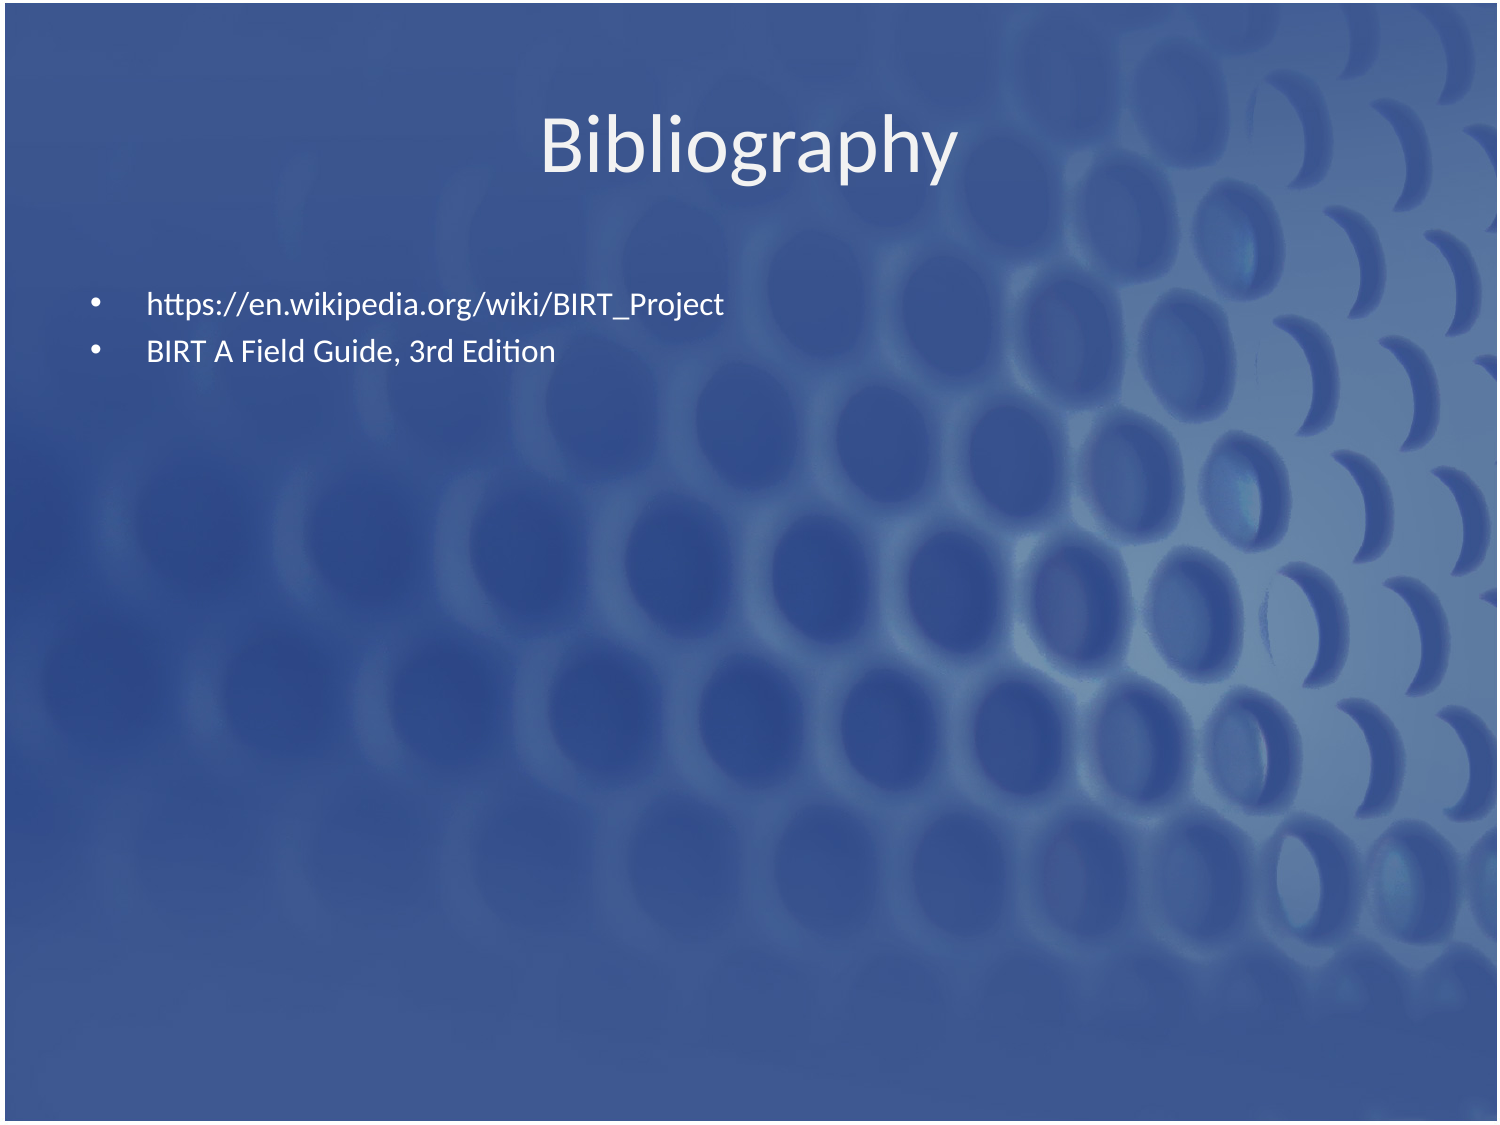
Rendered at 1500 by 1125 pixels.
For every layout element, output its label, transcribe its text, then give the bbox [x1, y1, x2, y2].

picture [0, 0, 1500, 1125]
list https://en.wikipedia.org/wiki/BIRT_Project BIRT A Field Guide, 3rd Edition [74, 274, 1463, 1076]
title Bibliography [74, 44, 1426, 233]
